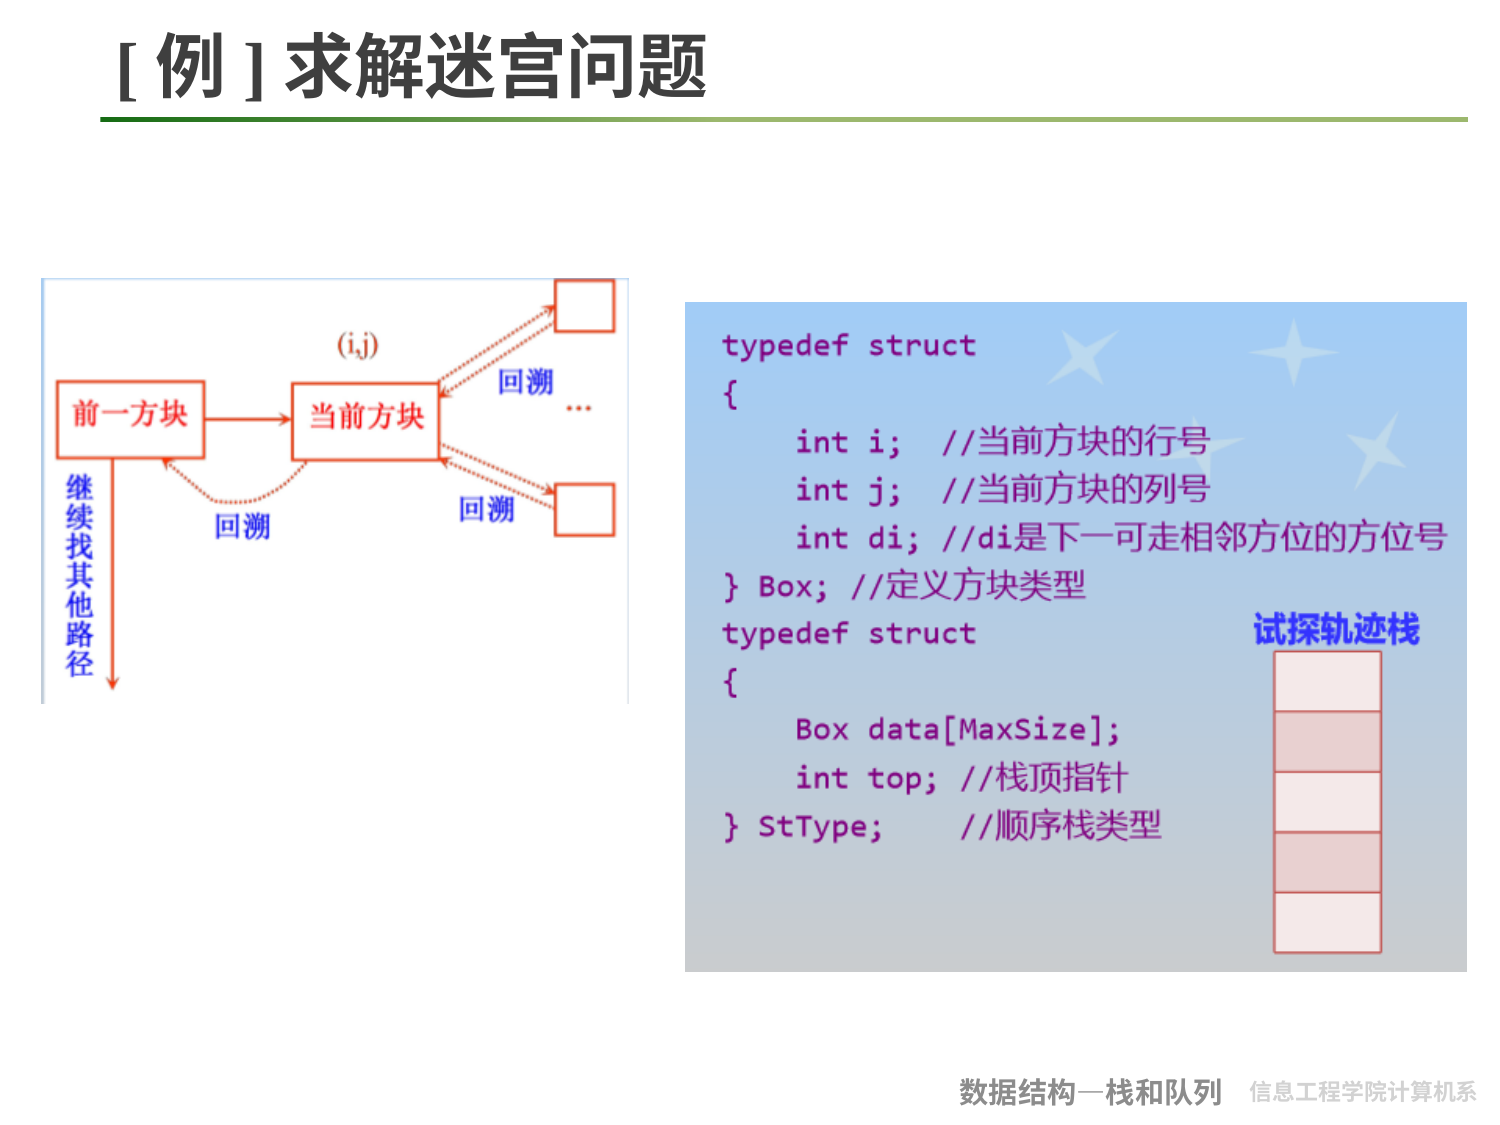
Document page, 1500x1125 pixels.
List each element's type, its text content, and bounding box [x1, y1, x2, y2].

picture [685, 302, 1468, 972]
title [例]求解迷宫问题 [100, 19, 1463, 115]
picture [40, 278, 630, 705]
